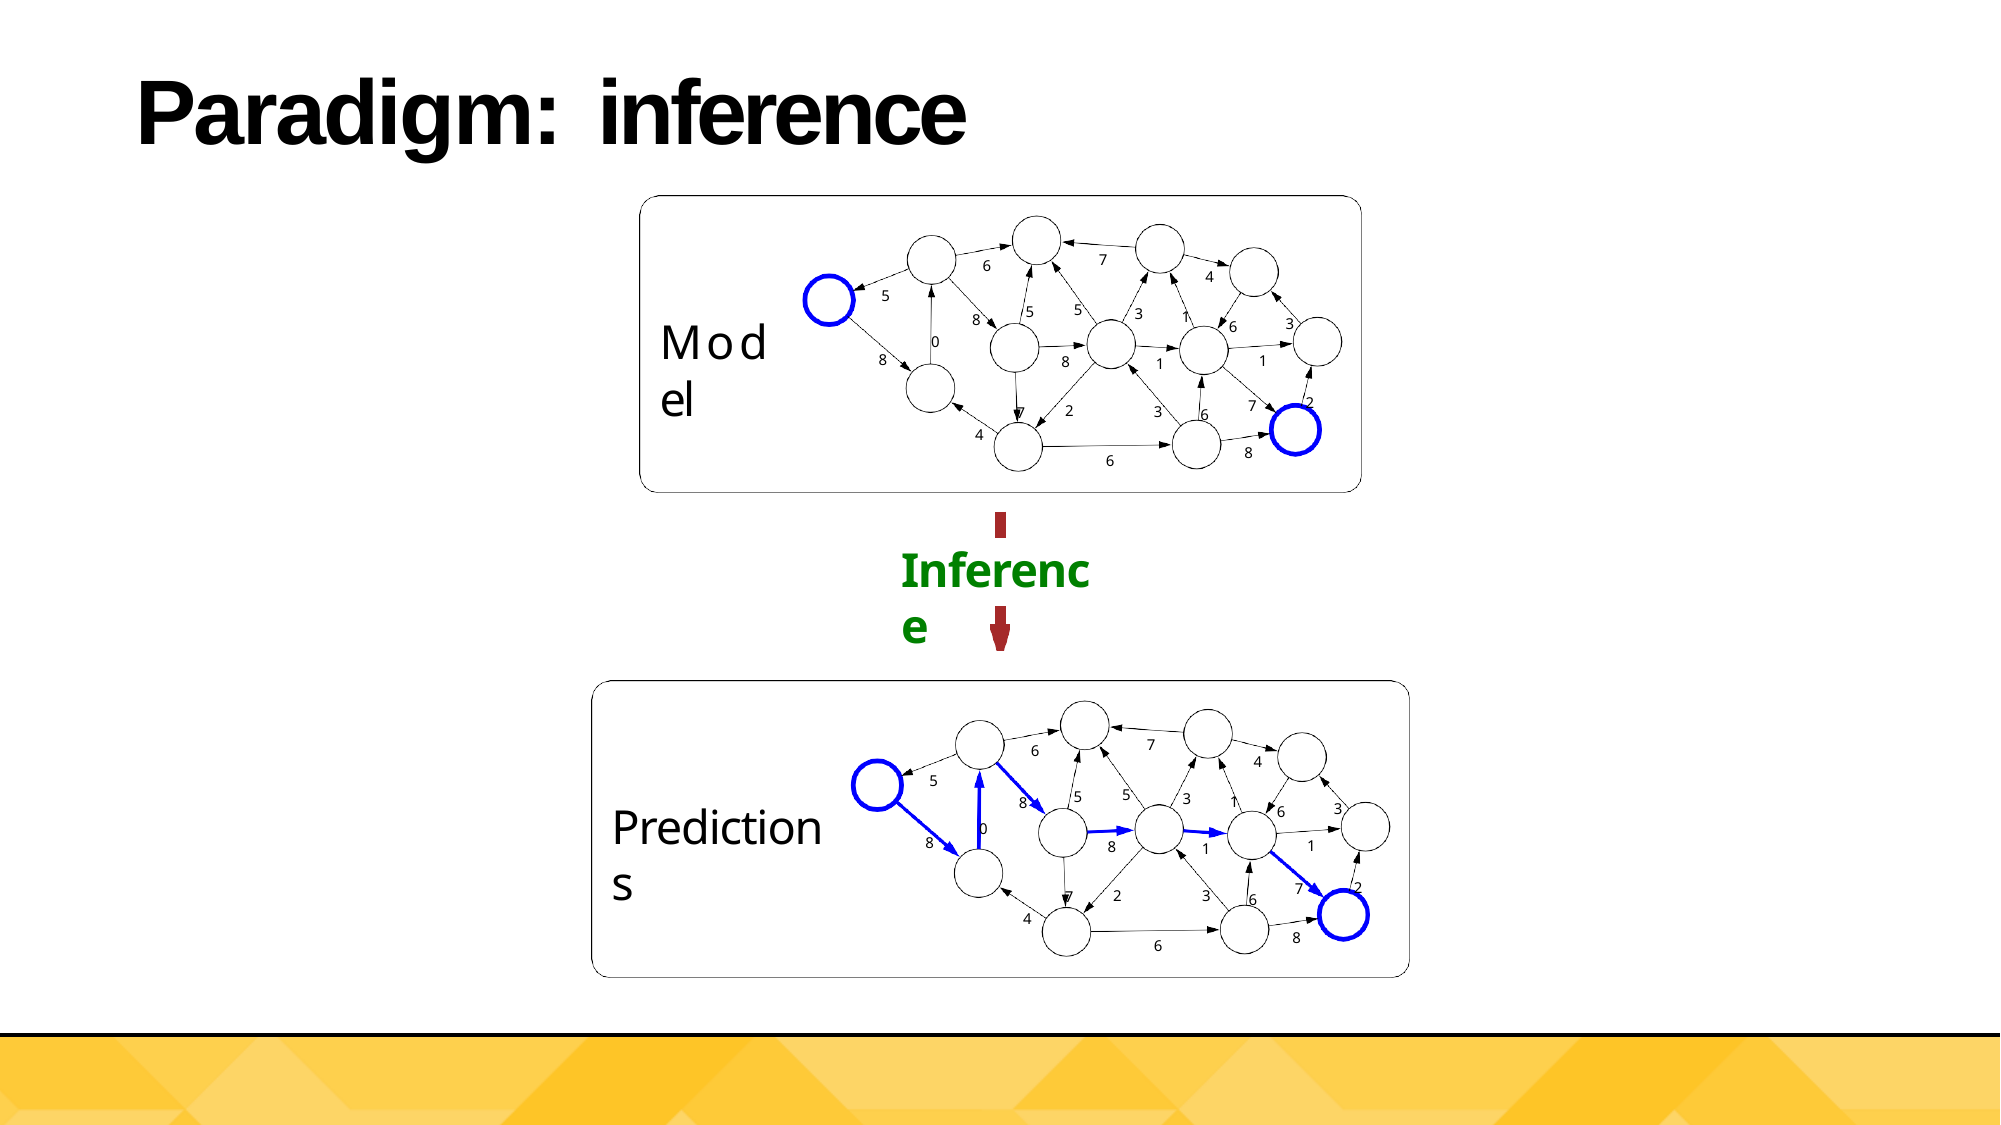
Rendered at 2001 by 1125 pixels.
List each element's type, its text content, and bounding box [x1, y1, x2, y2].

picture [639, 195, 1362, 493]
title Paradigm: inference [120, 58, 1846, 194]
text_box Inference [899, 538, 1102, 654]
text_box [990, 606, 1011, 651]
picture [591, 680, 1410, 978]
